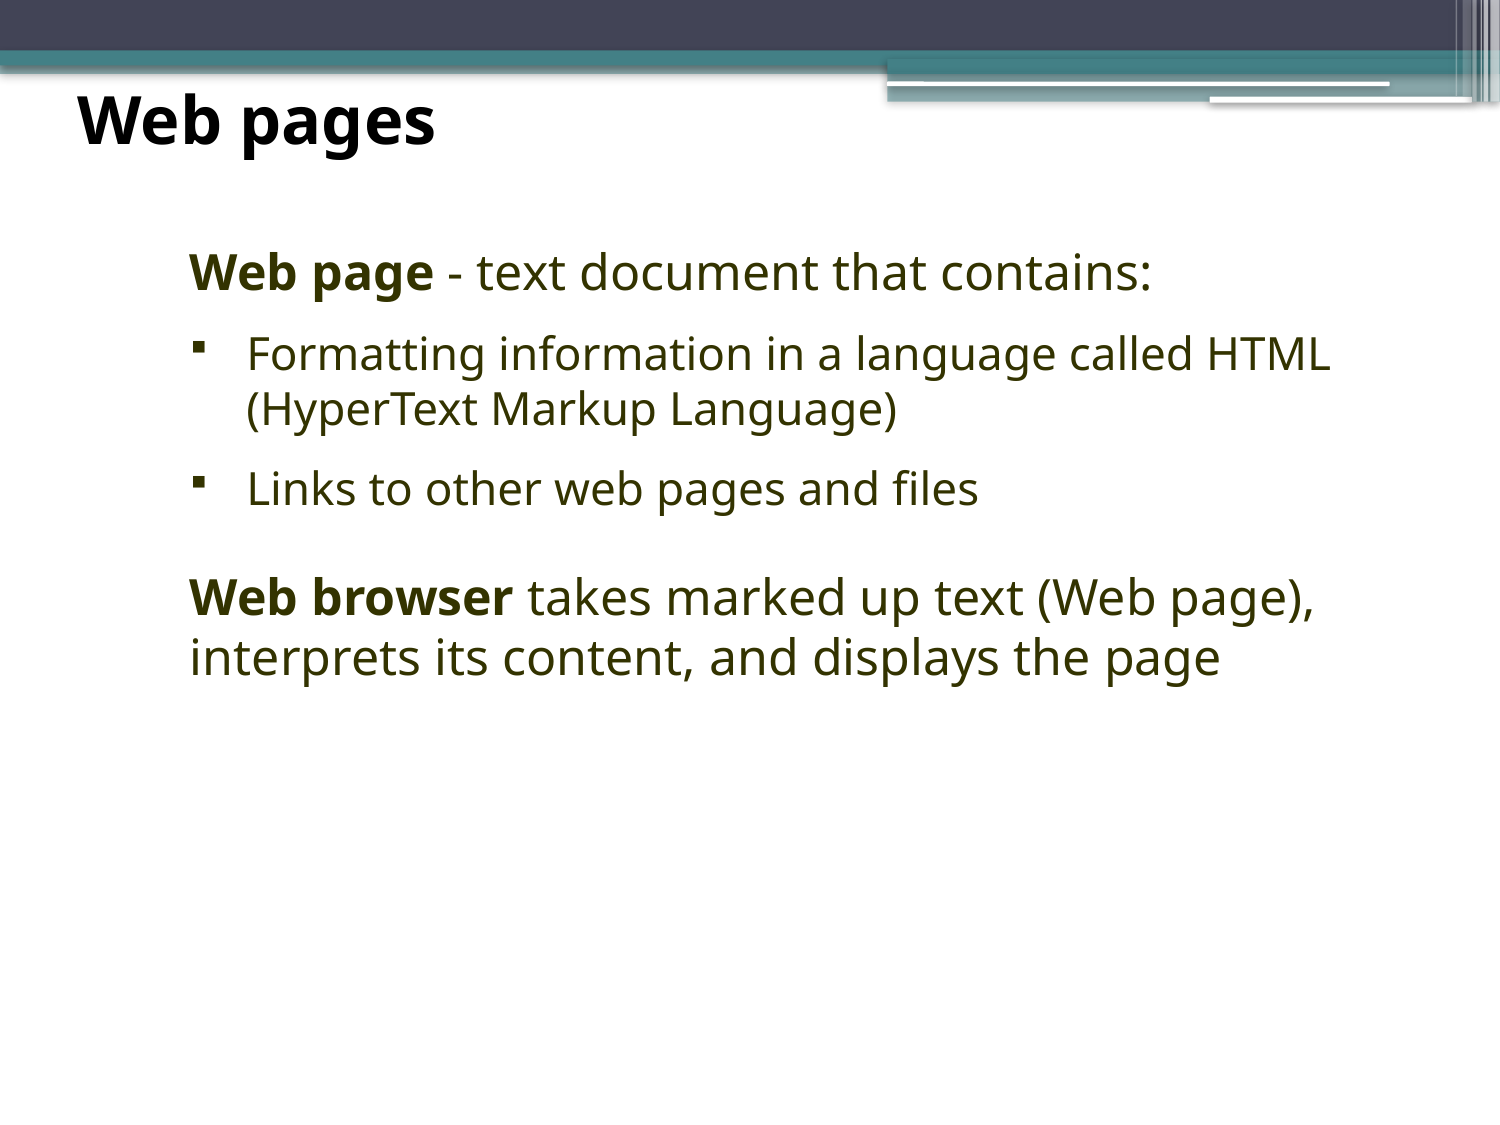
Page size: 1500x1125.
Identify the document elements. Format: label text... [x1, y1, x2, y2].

list Web page - text document that contains: Formatting information in a language called HTML (HyperText Markup Language) Links to other web pages and files Web browser takes marked up text (Web page), interprets its content, and displays the page [174, 224, 1450, 1013]
title Web pages [62, 62, 1138, 225]
